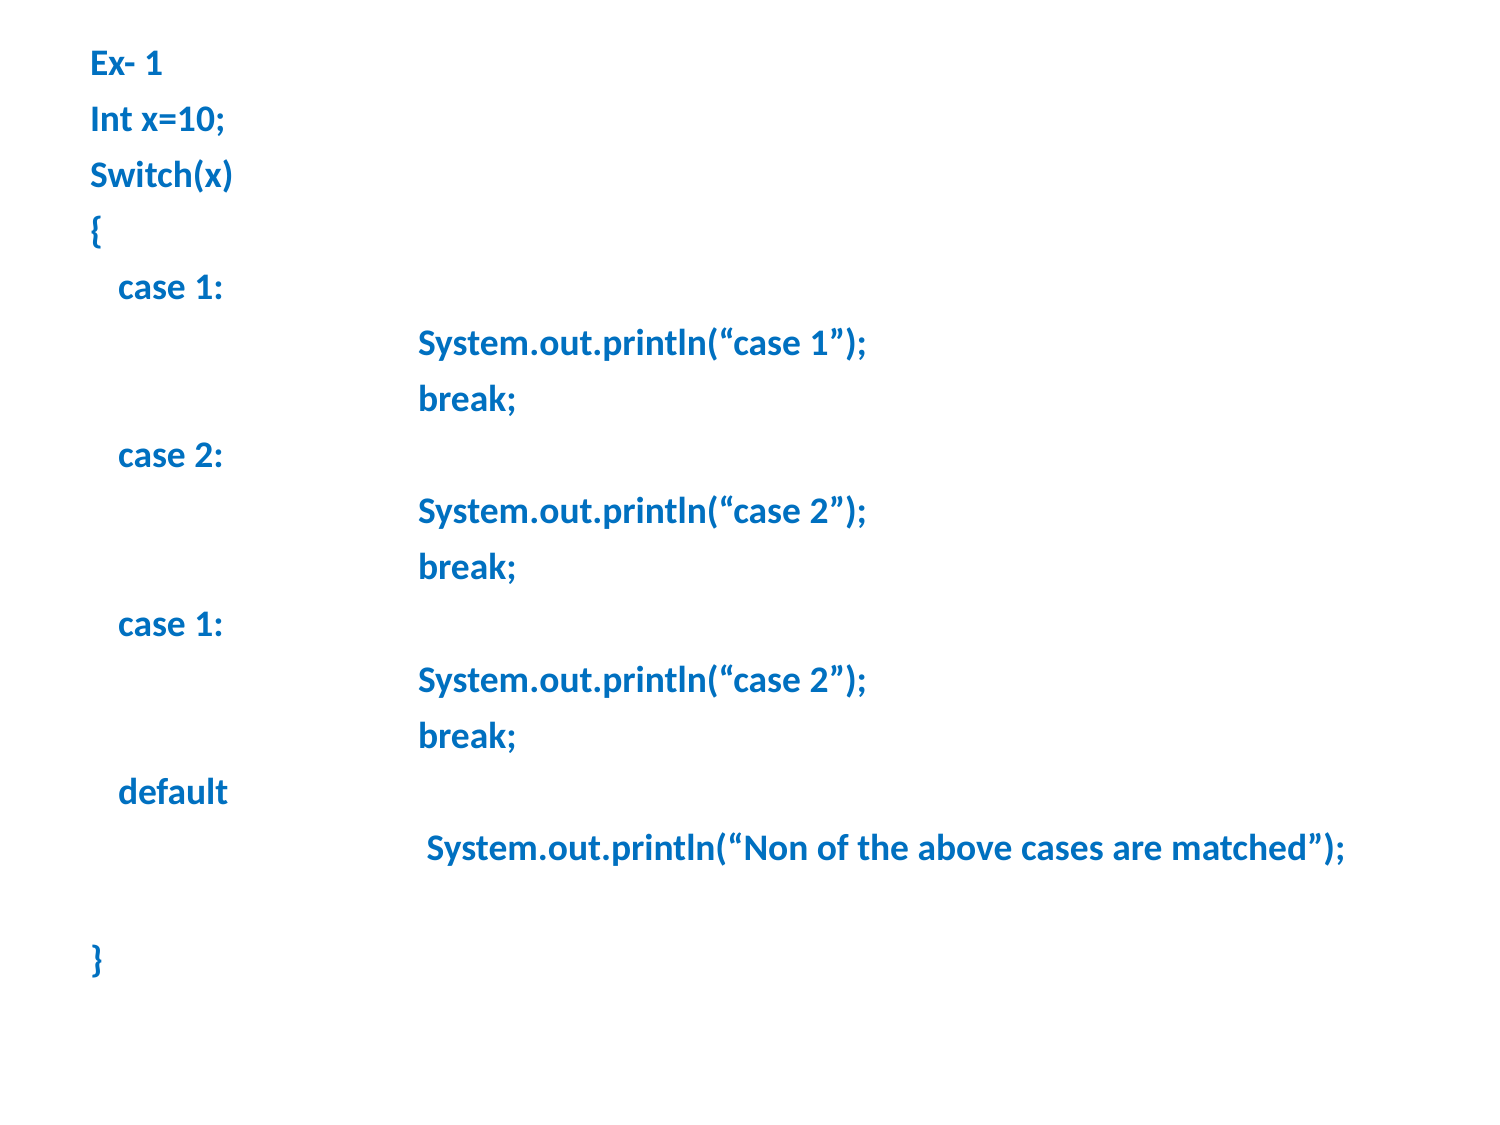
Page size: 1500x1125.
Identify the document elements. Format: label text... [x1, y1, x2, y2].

list Ex- 1 Int x=10; Switch(x) { case 1: System.out.println(“case 1”); break; case 2: System.out.println(“case 2”); break; case 1: System.out.println(“case 2”); break; default System.out.println(“Non of the above cases are matched”); } [75, 35, 1425, 1005]
